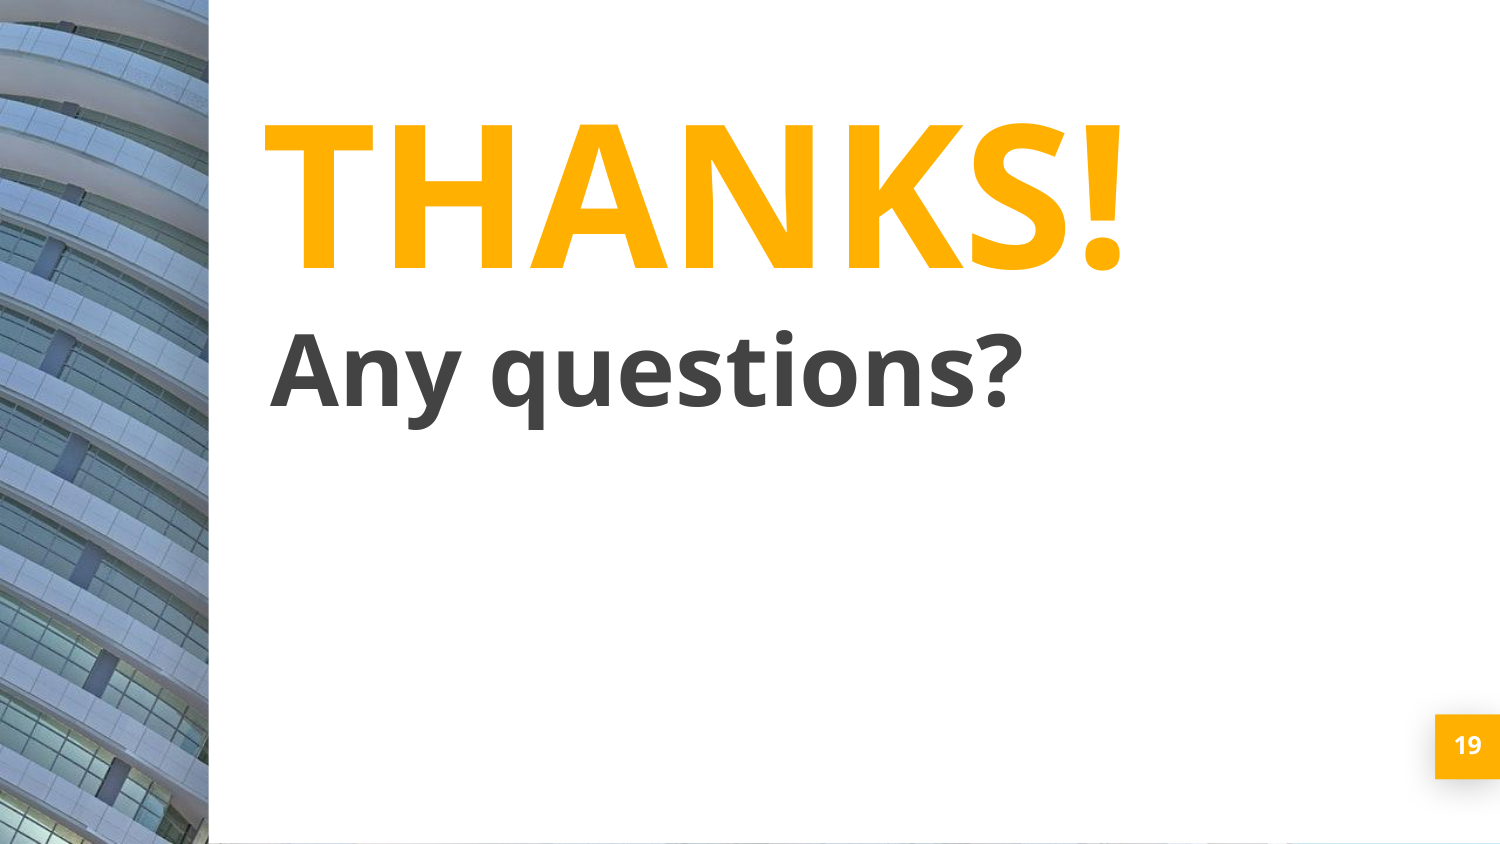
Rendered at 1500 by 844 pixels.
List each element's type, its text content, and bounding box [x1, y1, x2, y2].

slide_number 19 [1435, 714, 1500, 780]
title THANKS! [246, 93, 1436, 284]
subtitle Any questions? [255, 291, 1436, 616]
picture [0, 0, 208, 844]
